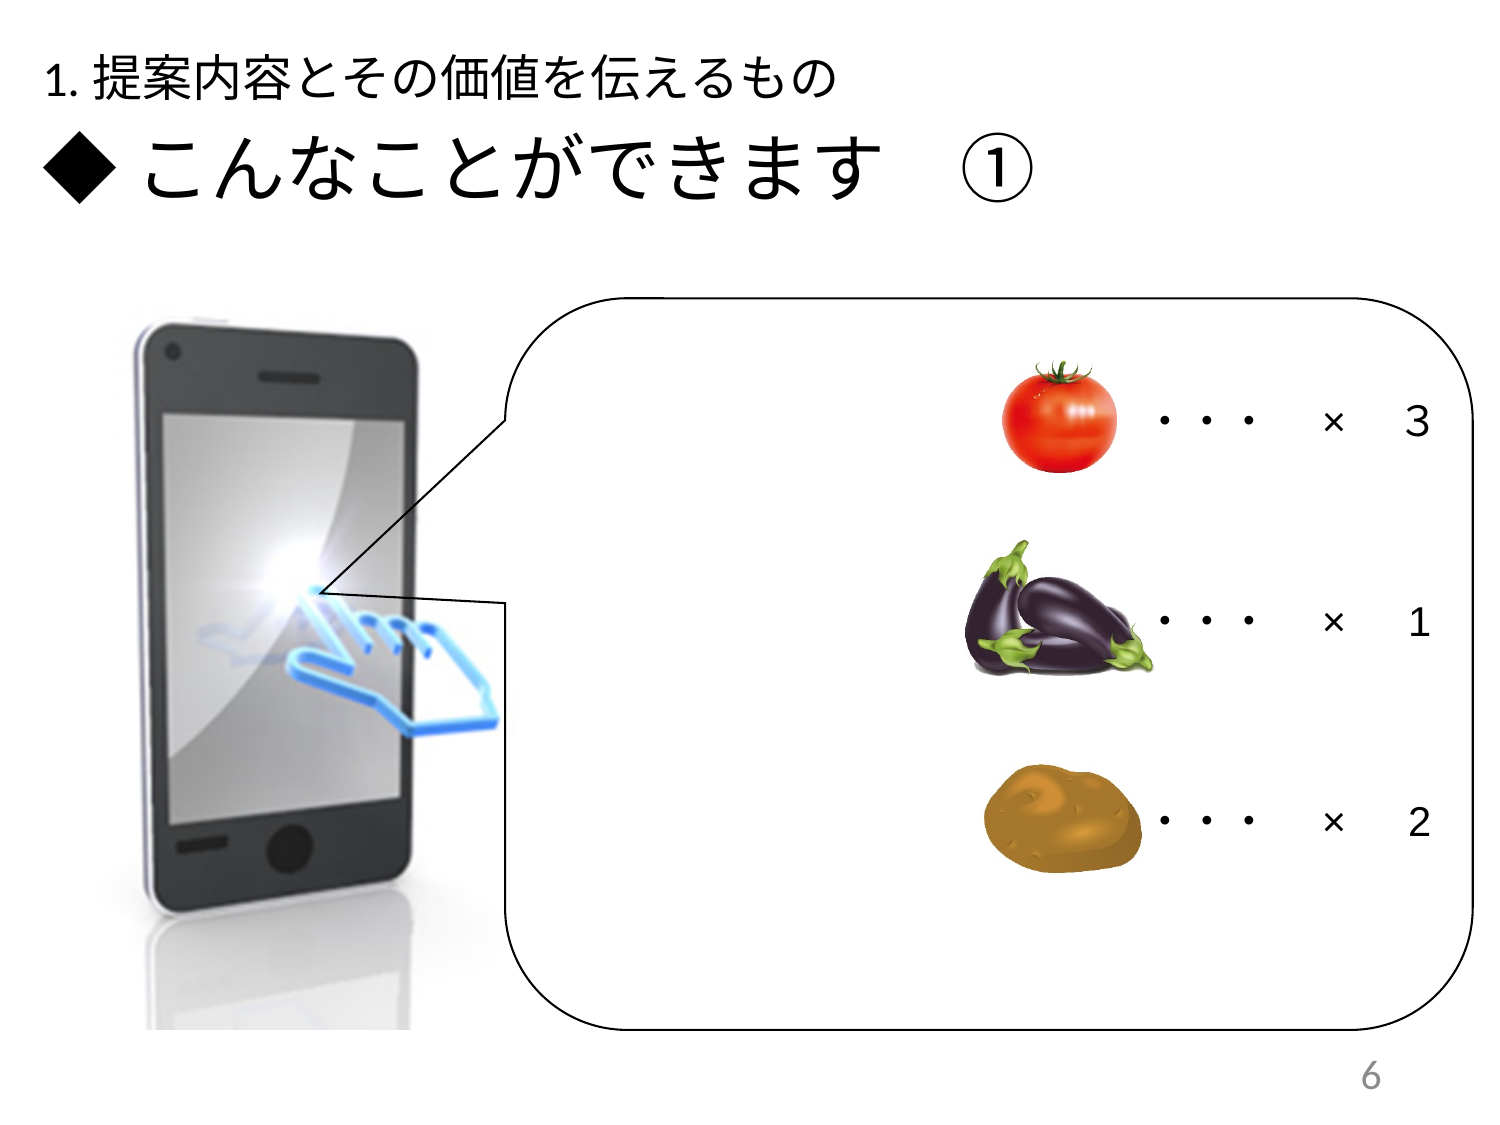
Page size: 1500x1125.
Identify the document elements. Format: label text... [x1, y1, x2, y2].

title 1.提案内容とその価値を伝えるもの [27, 32, 897, 128]
text_box ◆こんなことができます ① [27, 161, 1095, 265]
text_box ・・・ × ３ ・・・ × 1 ・・・ × 2 [1130, 386, 1473, 902]
picture [965, 540, 1154, 676]
picture [982, 763, 1143, 875]
picture [1002, 360, 1117, 473]
slide_number 6 [1311, 1042, 1397, 1103]
picture [27, 264, 543, 1030]
text_box [543, 297, 1474, 1031]
